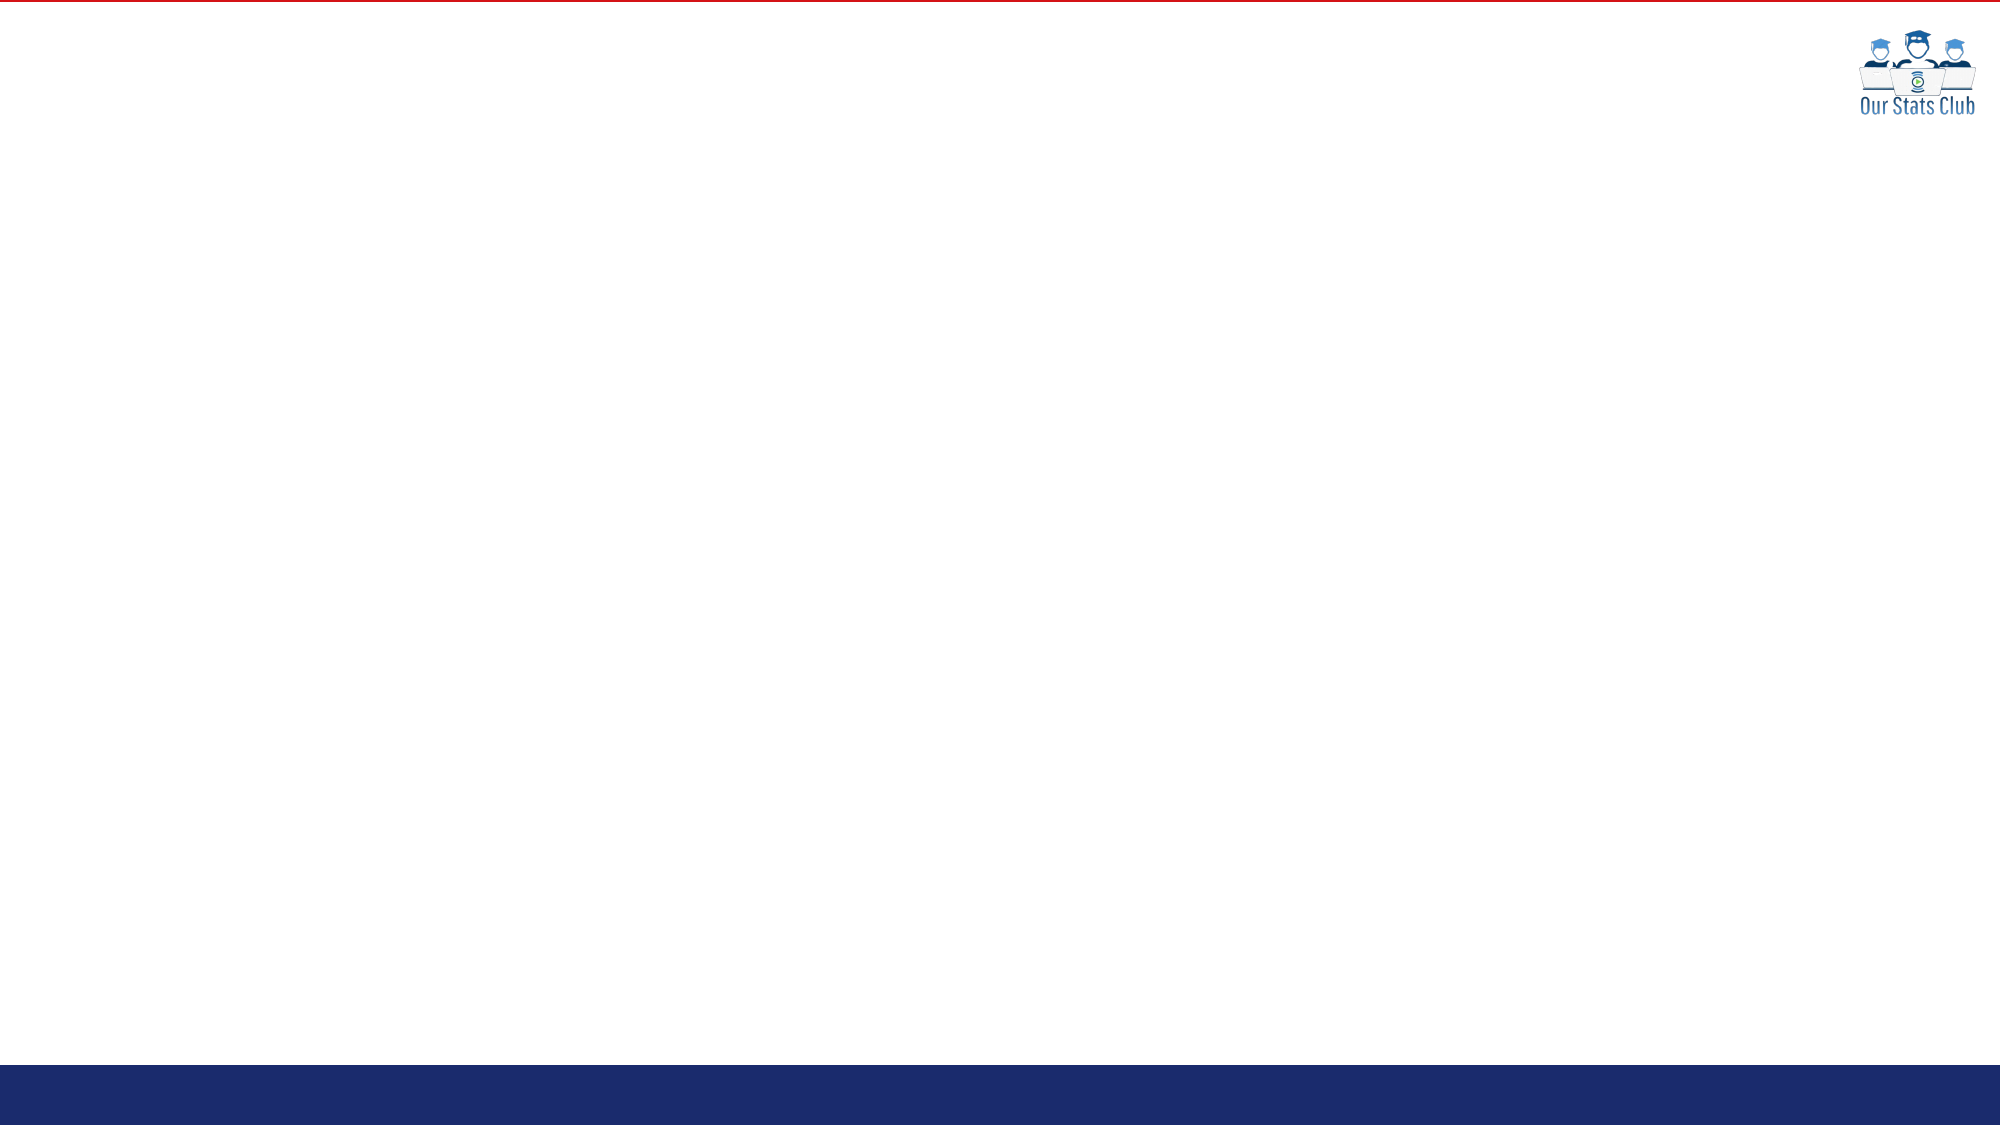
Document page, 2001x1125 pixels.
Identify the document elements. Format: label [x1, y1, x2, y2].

picture [1831, 13, 2000, 131]
